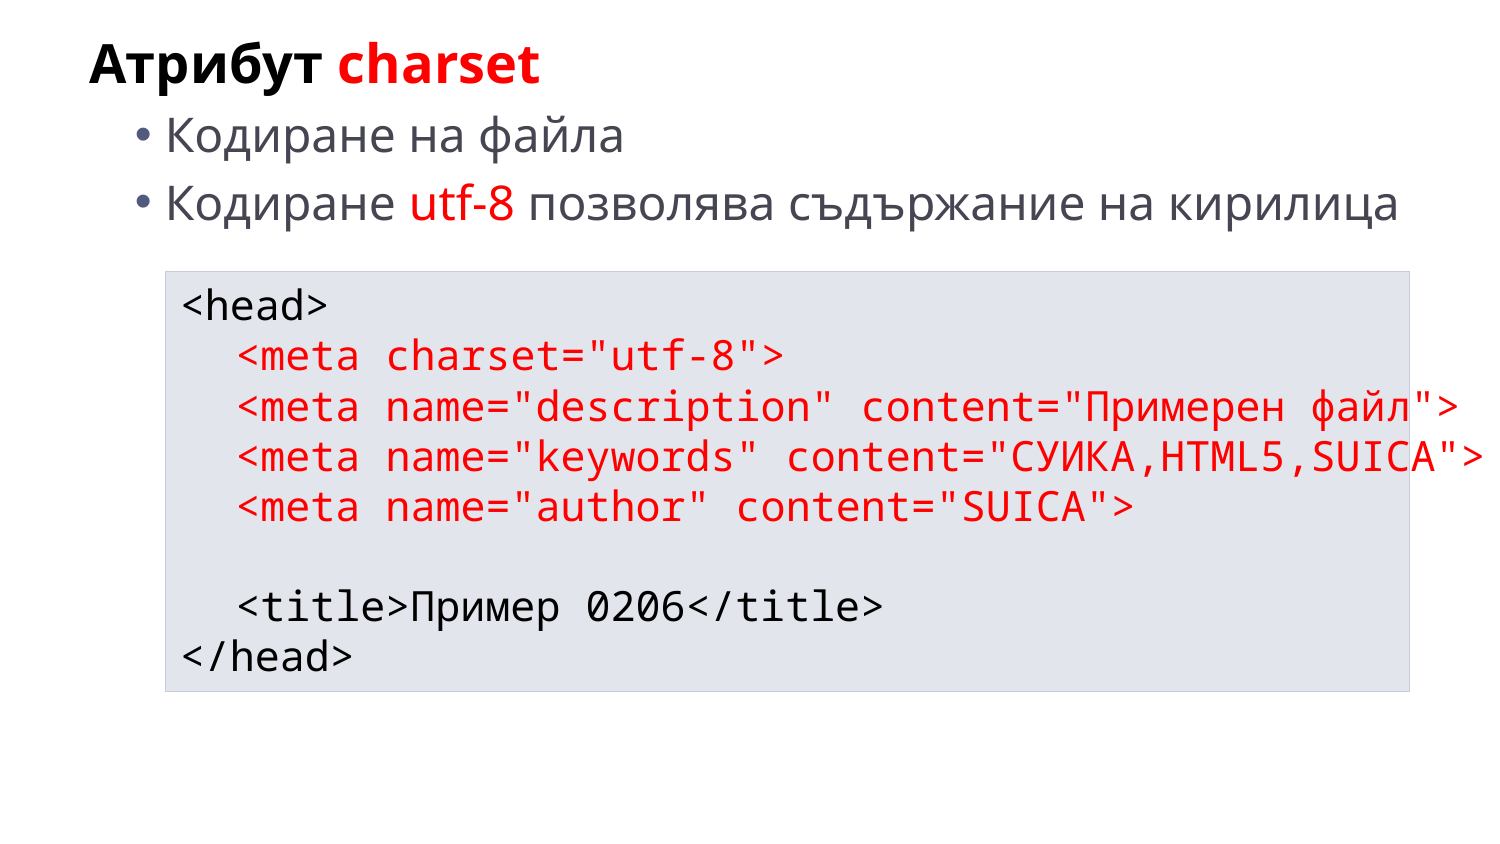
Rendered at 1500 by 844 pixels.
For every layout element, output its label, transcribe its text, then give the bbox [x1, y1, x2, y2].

list Атрибут charset Кодиране на файла Кодиране utf-8 позволява съдържание на кирилица [75, 21, 1475, 835]
